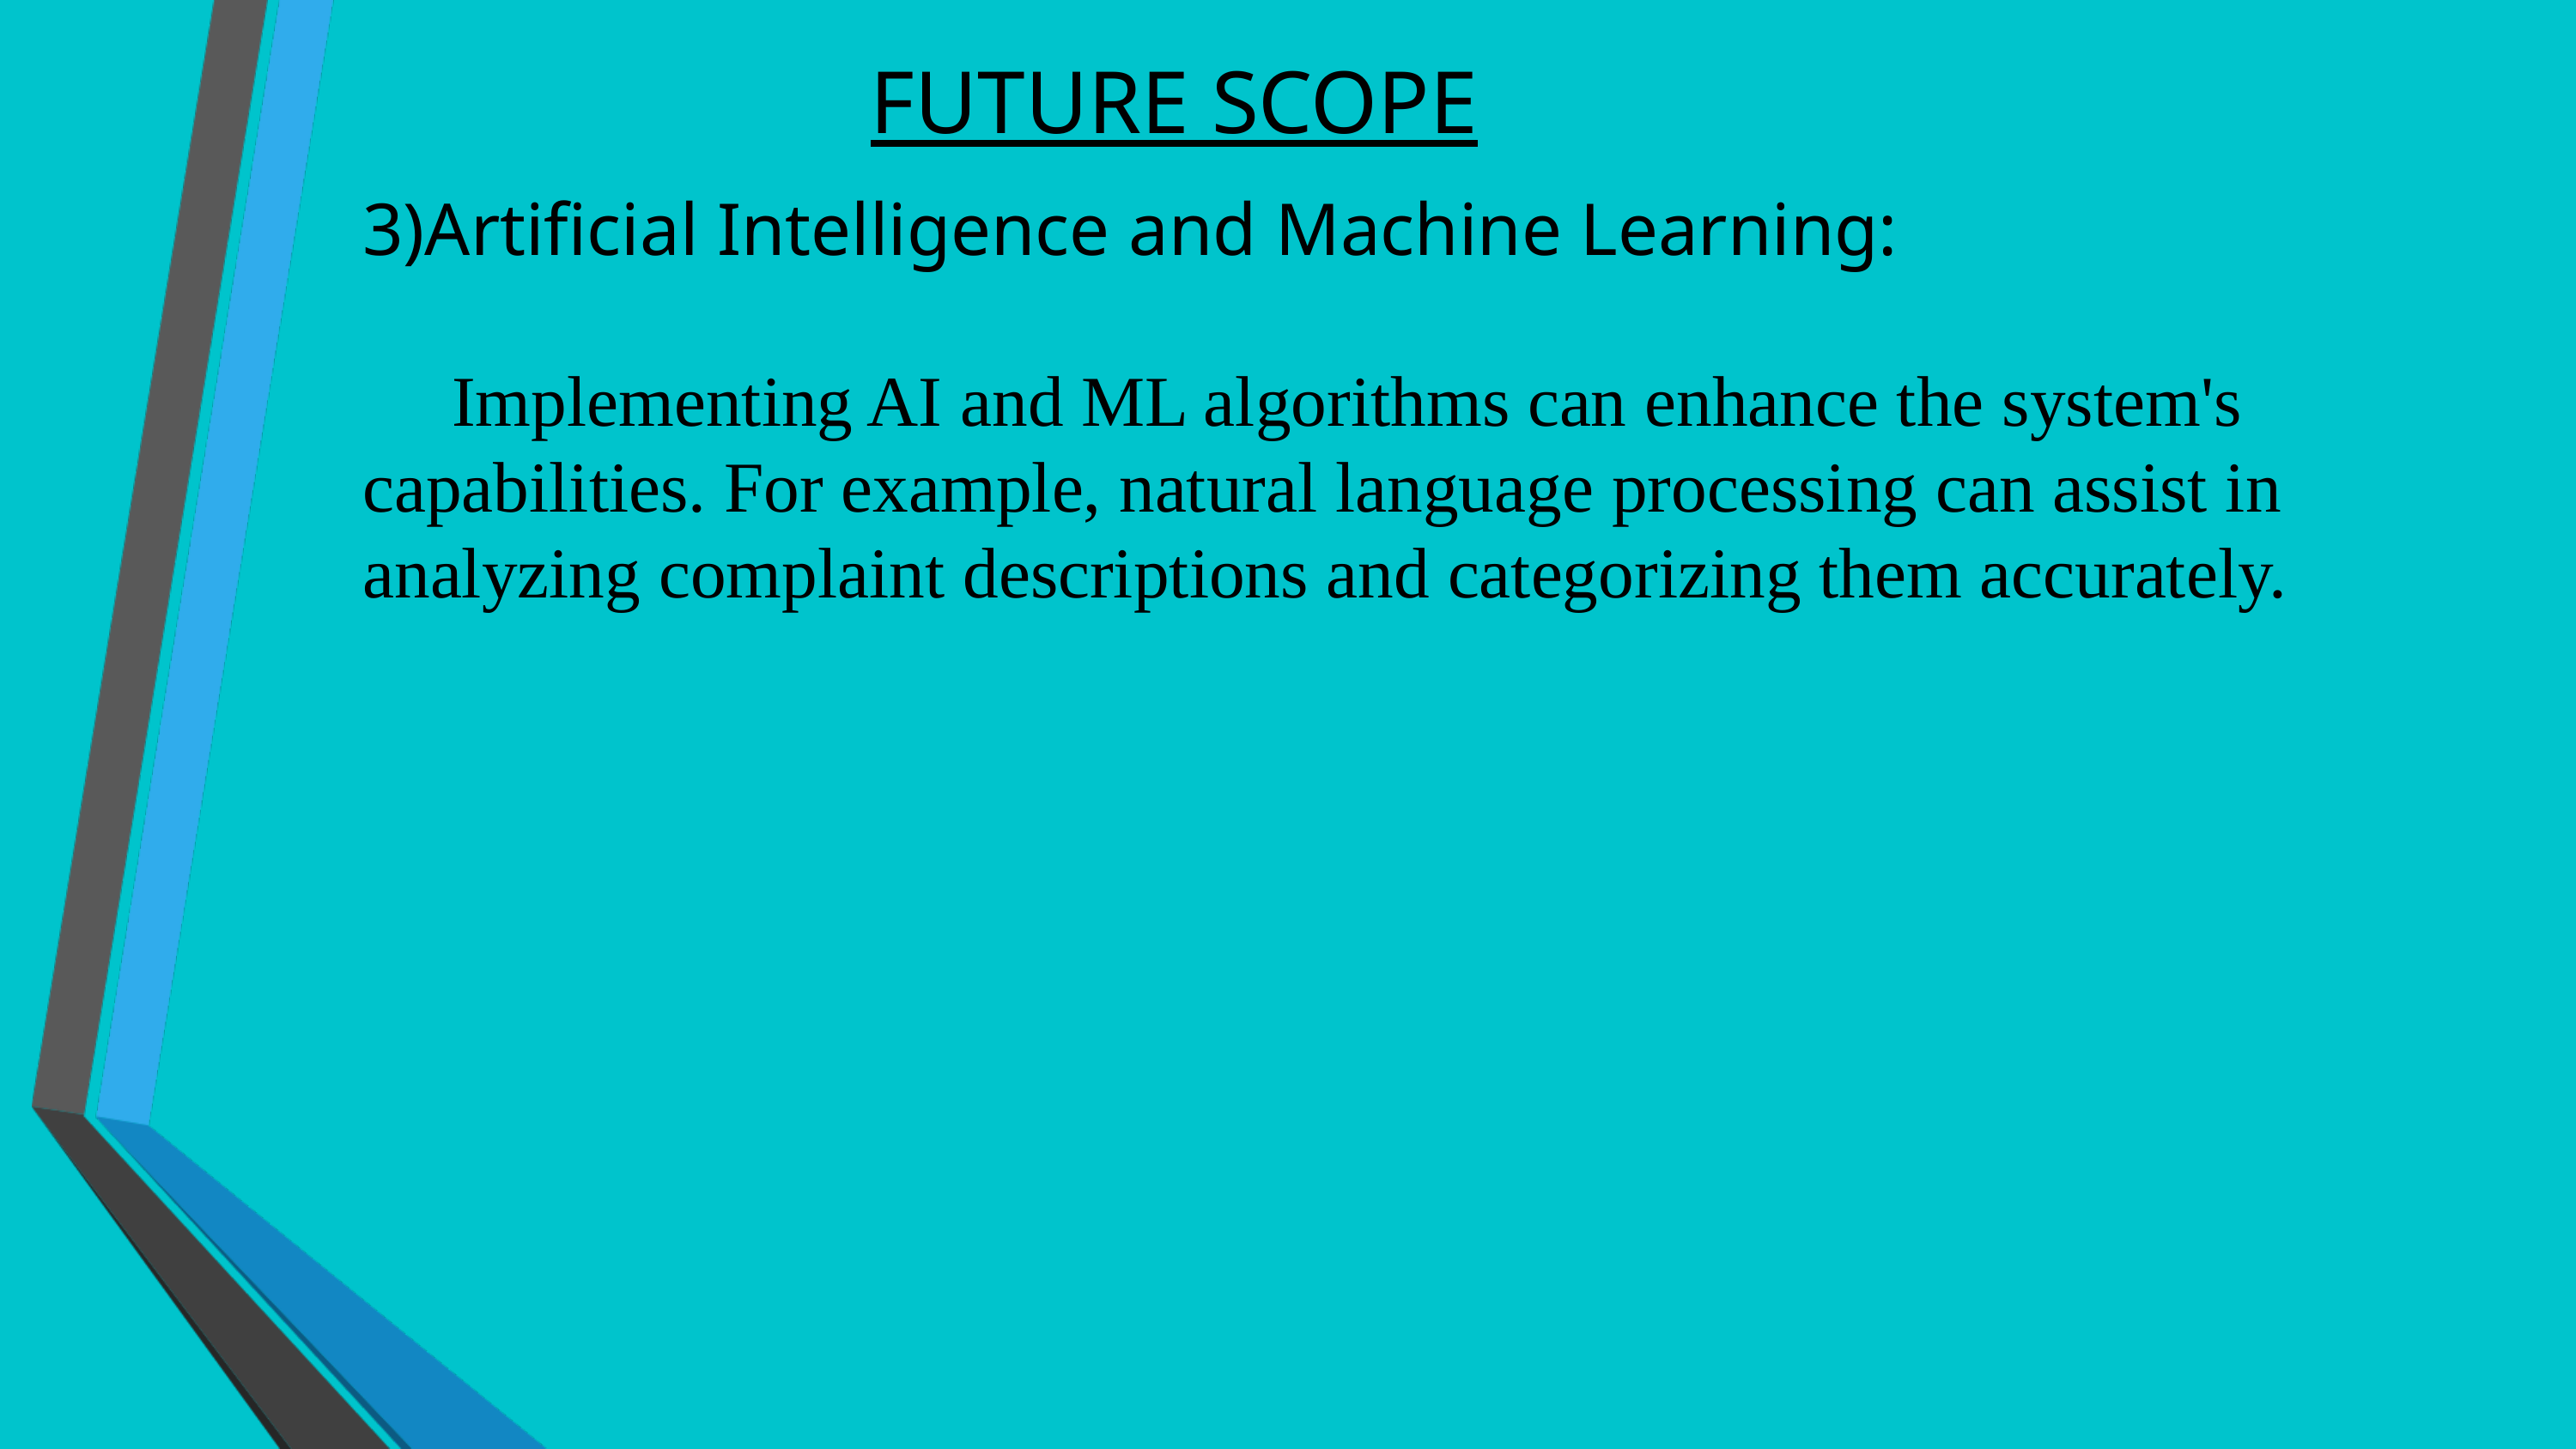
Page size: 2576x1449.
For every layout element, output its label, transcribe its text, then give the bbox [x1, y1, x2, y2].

text_box 3)Artificial Intelligence and Machine Learning: Implementing AI and ML algorithms can enhance the system's capabilities. For example, natural language processing can assist in analyzing complaint descriptions and categorizing them accurately. [362, 183, 2385, 1385]
text_box [32, 0, 547, 1449]
text_box FUTURE SCOPE [459, 47, 1889, 151]
